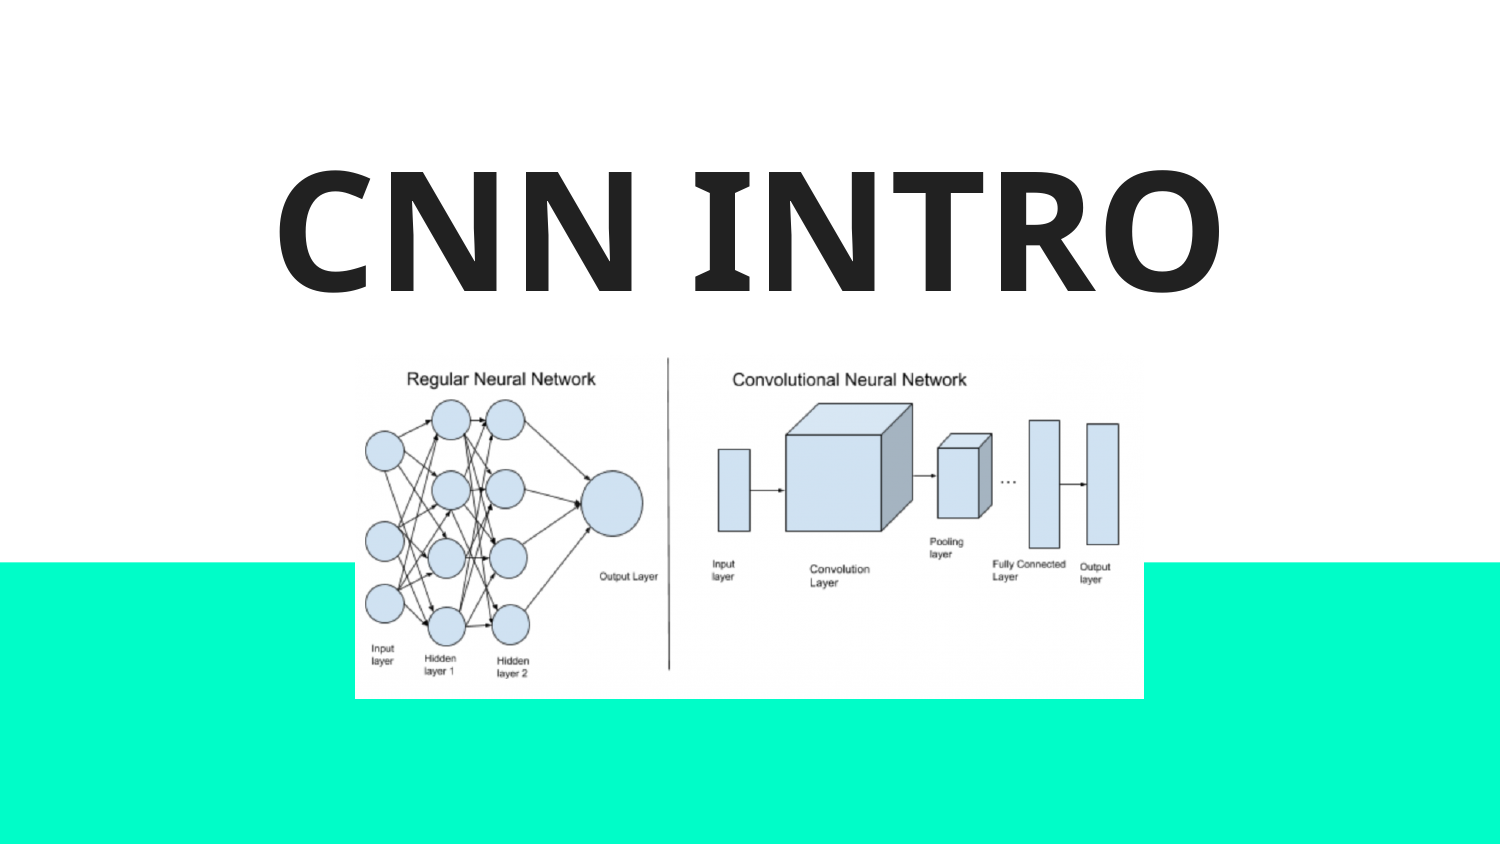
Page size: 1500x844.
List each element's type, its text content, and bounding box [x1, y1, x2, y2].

picture [355, 352, 1145, 699]
title CNN INTRO [51, 6, 1449, 448]
